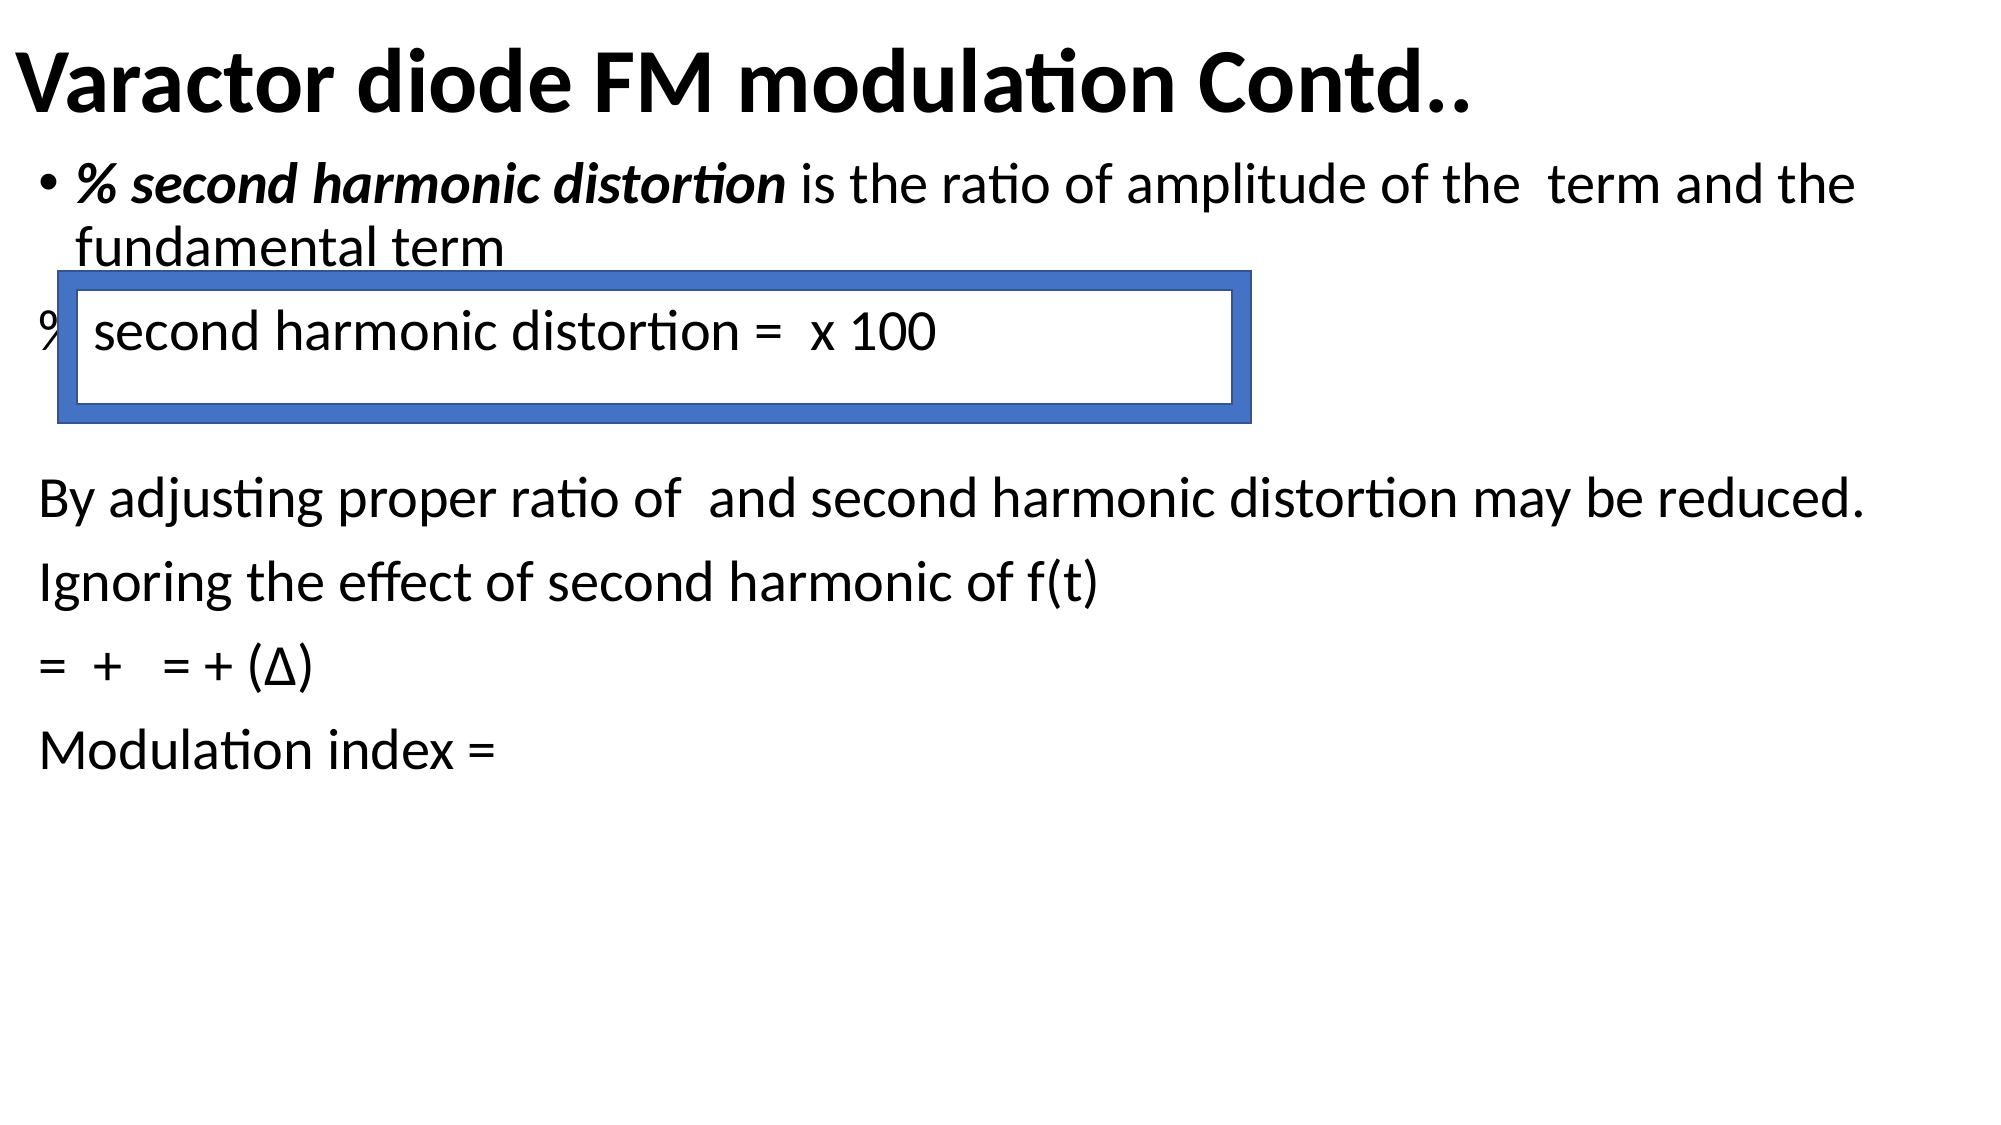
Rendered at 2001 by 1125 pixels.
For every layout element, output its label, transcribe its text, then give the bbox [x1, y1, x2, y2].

title Varactor diode FM modulation Contd.. [0, 20, 1725, 146]
text_box [57, 270, 1252, 424]
